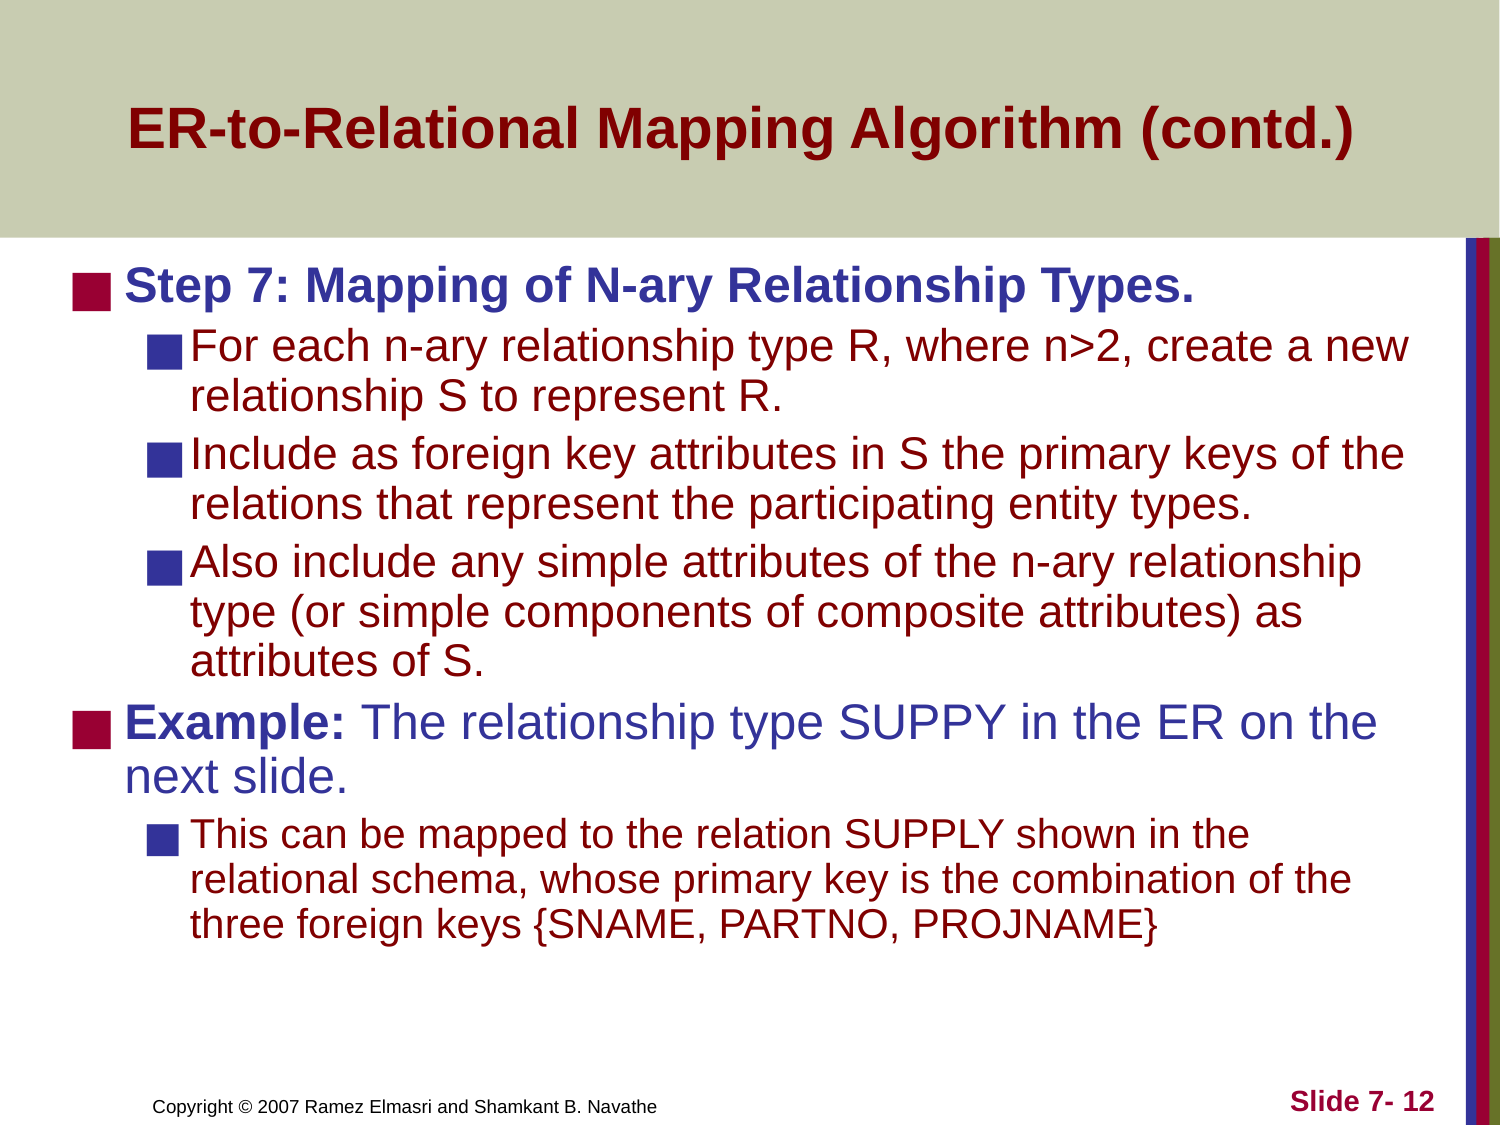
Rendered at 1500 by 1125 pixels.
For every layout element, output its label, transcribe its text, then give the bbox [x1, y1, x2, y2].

text_box Slide 7- ‹#› [1137, 1049, 1450, 1125]
list Step 7: Mapping of N-ary Relationship Types. For each n-ary relationship type R, where n>2, create a new relationship S to represent R. Include as foreign key attributes in S the primary keys of the relations that represent the participating entity types. Also include any simple attributes of the n-ary relationship type (or simple components of composite attributes) as attributes of S. Example: The relationship type SUPPY in the ER on the next slide. This can be mapped to the relation SUPPLY shown in the relational schema, whose primary key is the combination of the three foreign keys {SNAME, PARTNO, PROJNAME} [53, 251, 1422, 1027]
title ER-to-Relational Mapping Algorithm (contd.) [112, 42, 1388, 169]
